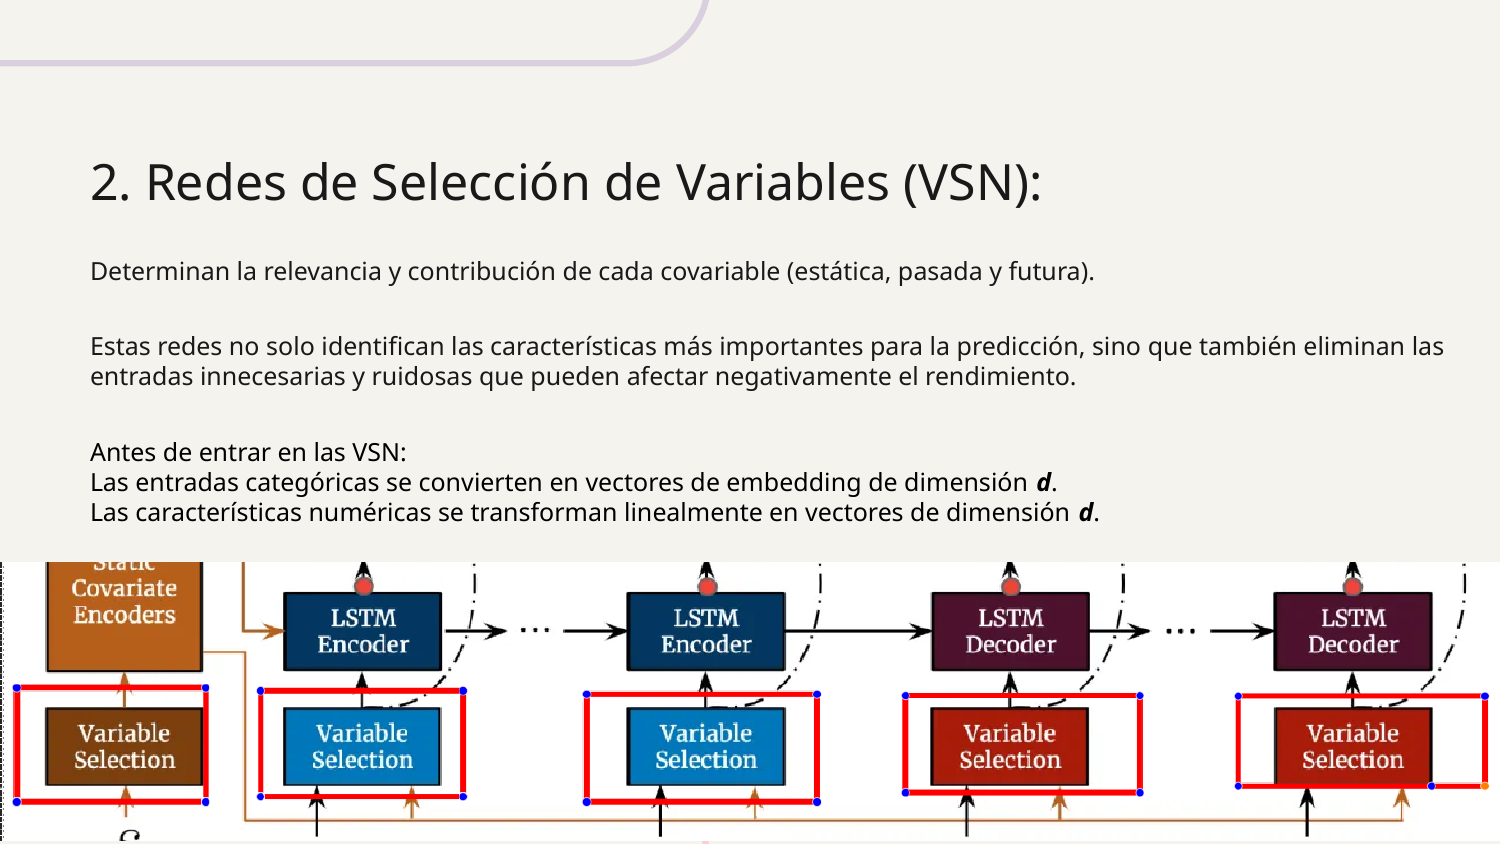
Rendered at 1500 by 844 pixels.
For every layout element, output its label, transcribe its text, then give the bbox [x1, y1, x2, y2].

subtitle Determinan la relevancia y contribución de cada covariable (estática, pasada y futura). Estas redes no solo identifican las características más importantes para la predicción, sino que también eliminan las entradas innecesarias y ruidosas que pueden afectar negativamente el rendimiento. Antes de entrar en las VSN: Las entradas categóricas se convierten en vectores de embedding de dimensión d. Las características numéricas se transforman linealmente en vectores de dimensión d. [75, 240, 1463, 488]
picture [0, 562, 1500, 842]
title 2. Redes de Selección de Variables (VSN): [75, 37, 1079, 225]
